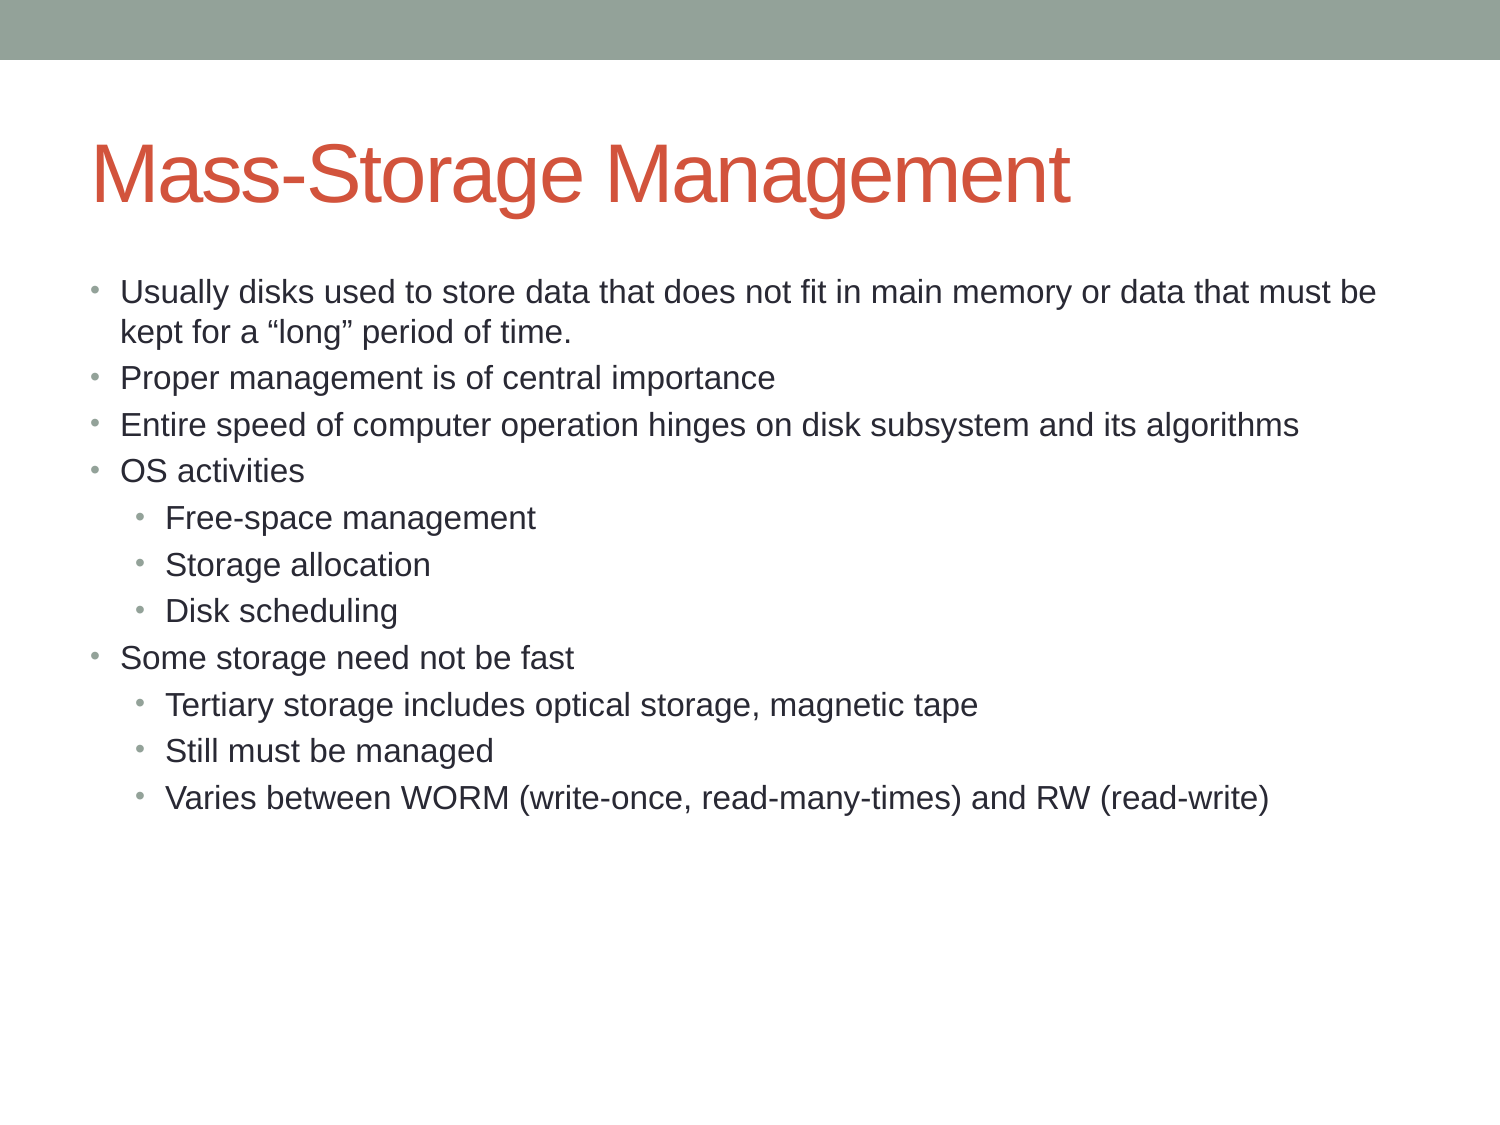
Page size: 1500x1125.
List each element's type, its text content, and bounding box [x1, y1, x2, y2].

title Mass-Storage Management [75, 87, 1425, 250]
list Usually disks used to store data that does not fit in main memory or data that must be kept for a “long” period of time. Proper management is of central importance Entire speed of computer operation hinges on disk subsystem and its algorithms OS activities Free-space management Storage allocation Disk scheduling Some storage need not be fast Tertiary storage includes optical storage, magnetic tape Still must be managed Varies between WORM (write-once, read-many-times) and RW (read-write) [75, 262, 1425, 1063]
